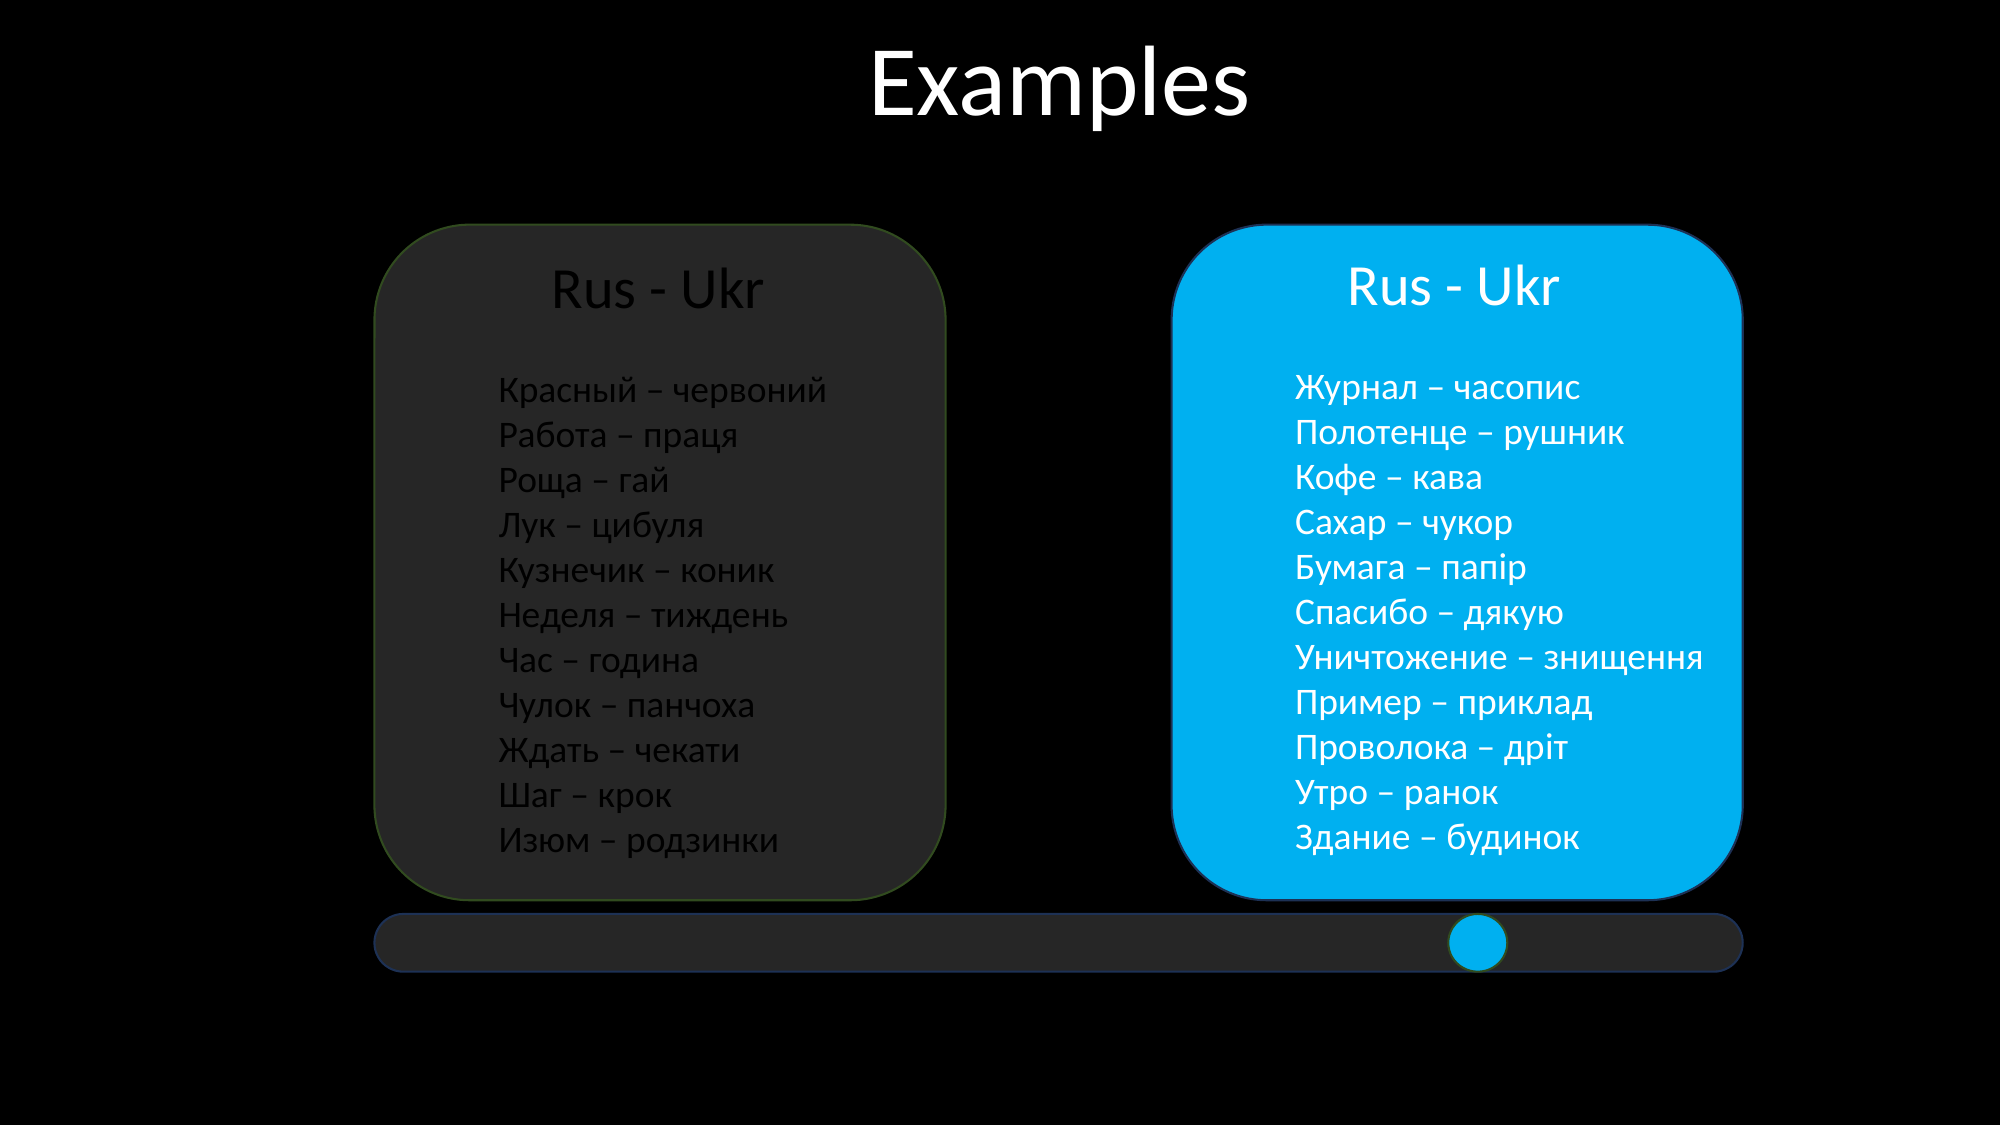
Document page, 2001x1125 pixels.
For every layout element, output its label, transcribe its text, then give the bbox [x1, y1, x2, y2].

text_box [1735, 279, 1744, 846]
text_box [1170, 223, 1724, 902]
text_box [1447, 912, 1509, 973]
text_box [373, 912, 1476, 973]
text_box Rus - Ukr Журнал – часопис Полотенце – рушник Кофе – кава Сахар – чукор Бумага – папiр Спасибо – дякую Уничтожение – знищення Пример – приклад Проволока – дрiт Утро – ранок Здание – будинок [1280, 239, 1735, 864]
text_box Examples [853, 8, 1275, 143]
text_box [1480, 912, 1744, 973]
text_box Rus - Ukr Красный – червоний Работа – праця Роща – гай Лук – цибуля Кузнечик – коник Неделя – тиждень Час – година Чулок – панчоха Ждать – чекати Шаг – крок Изюм – родзинки [483, 242, 992, 868]
text_box [373, 223, 924, 902]
